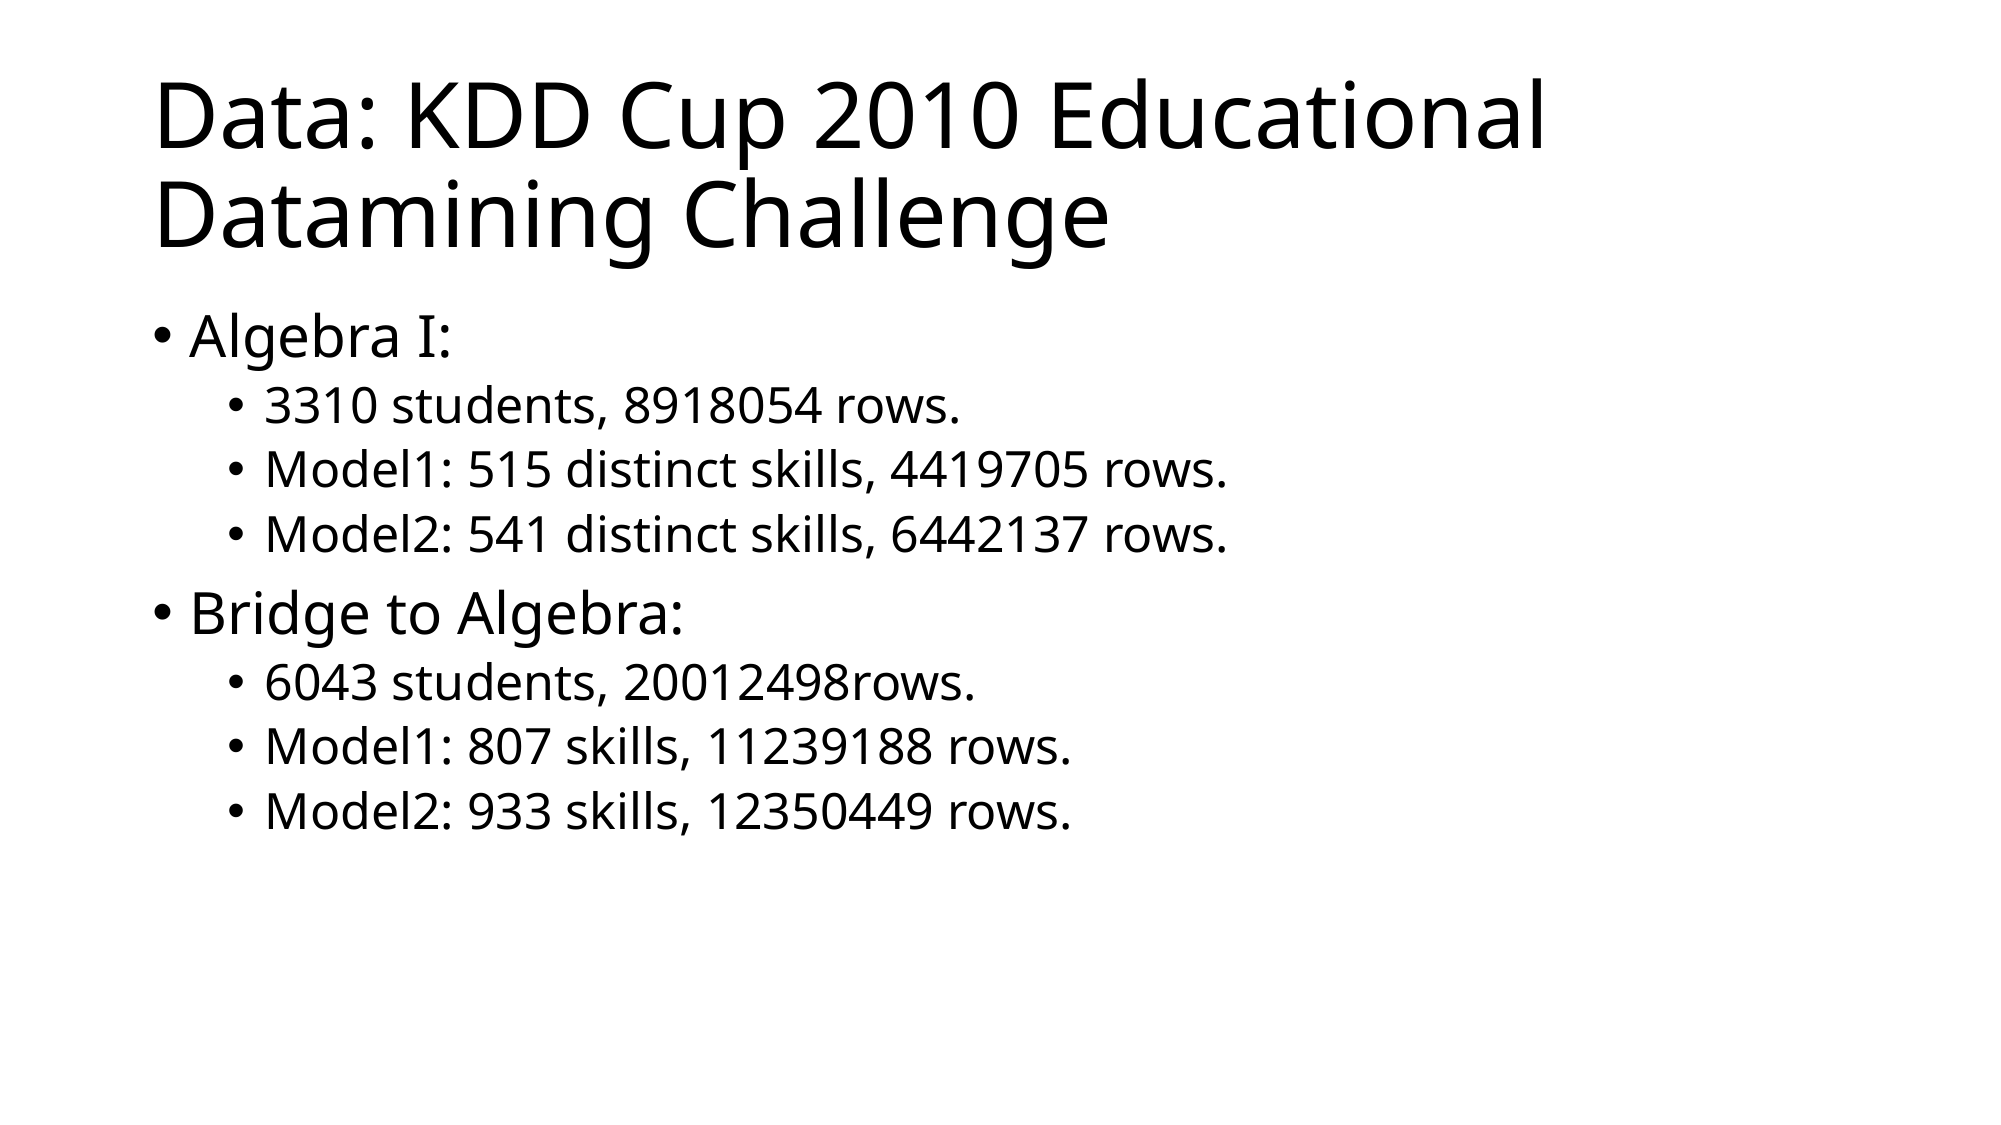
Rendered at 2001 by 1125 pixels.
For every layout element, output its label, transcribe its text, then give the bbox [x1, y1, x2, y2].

list Algebra I: 3310 students, 8918054 rows. Model1: 515 distinct skills, 4419705 rows. Model2: 541 distinct skills, 6442137 rows. Bridge to Algebra: 6043 students, 20012498rows. Model1: 807 skills, 11239188 rows. Model2: 933 skills, 12350449 rows. [137, 299, 1863, 1014]
title Data: KDD Cup 2010 Educational Datamining Challenge [137, 59, 1863, 278]
